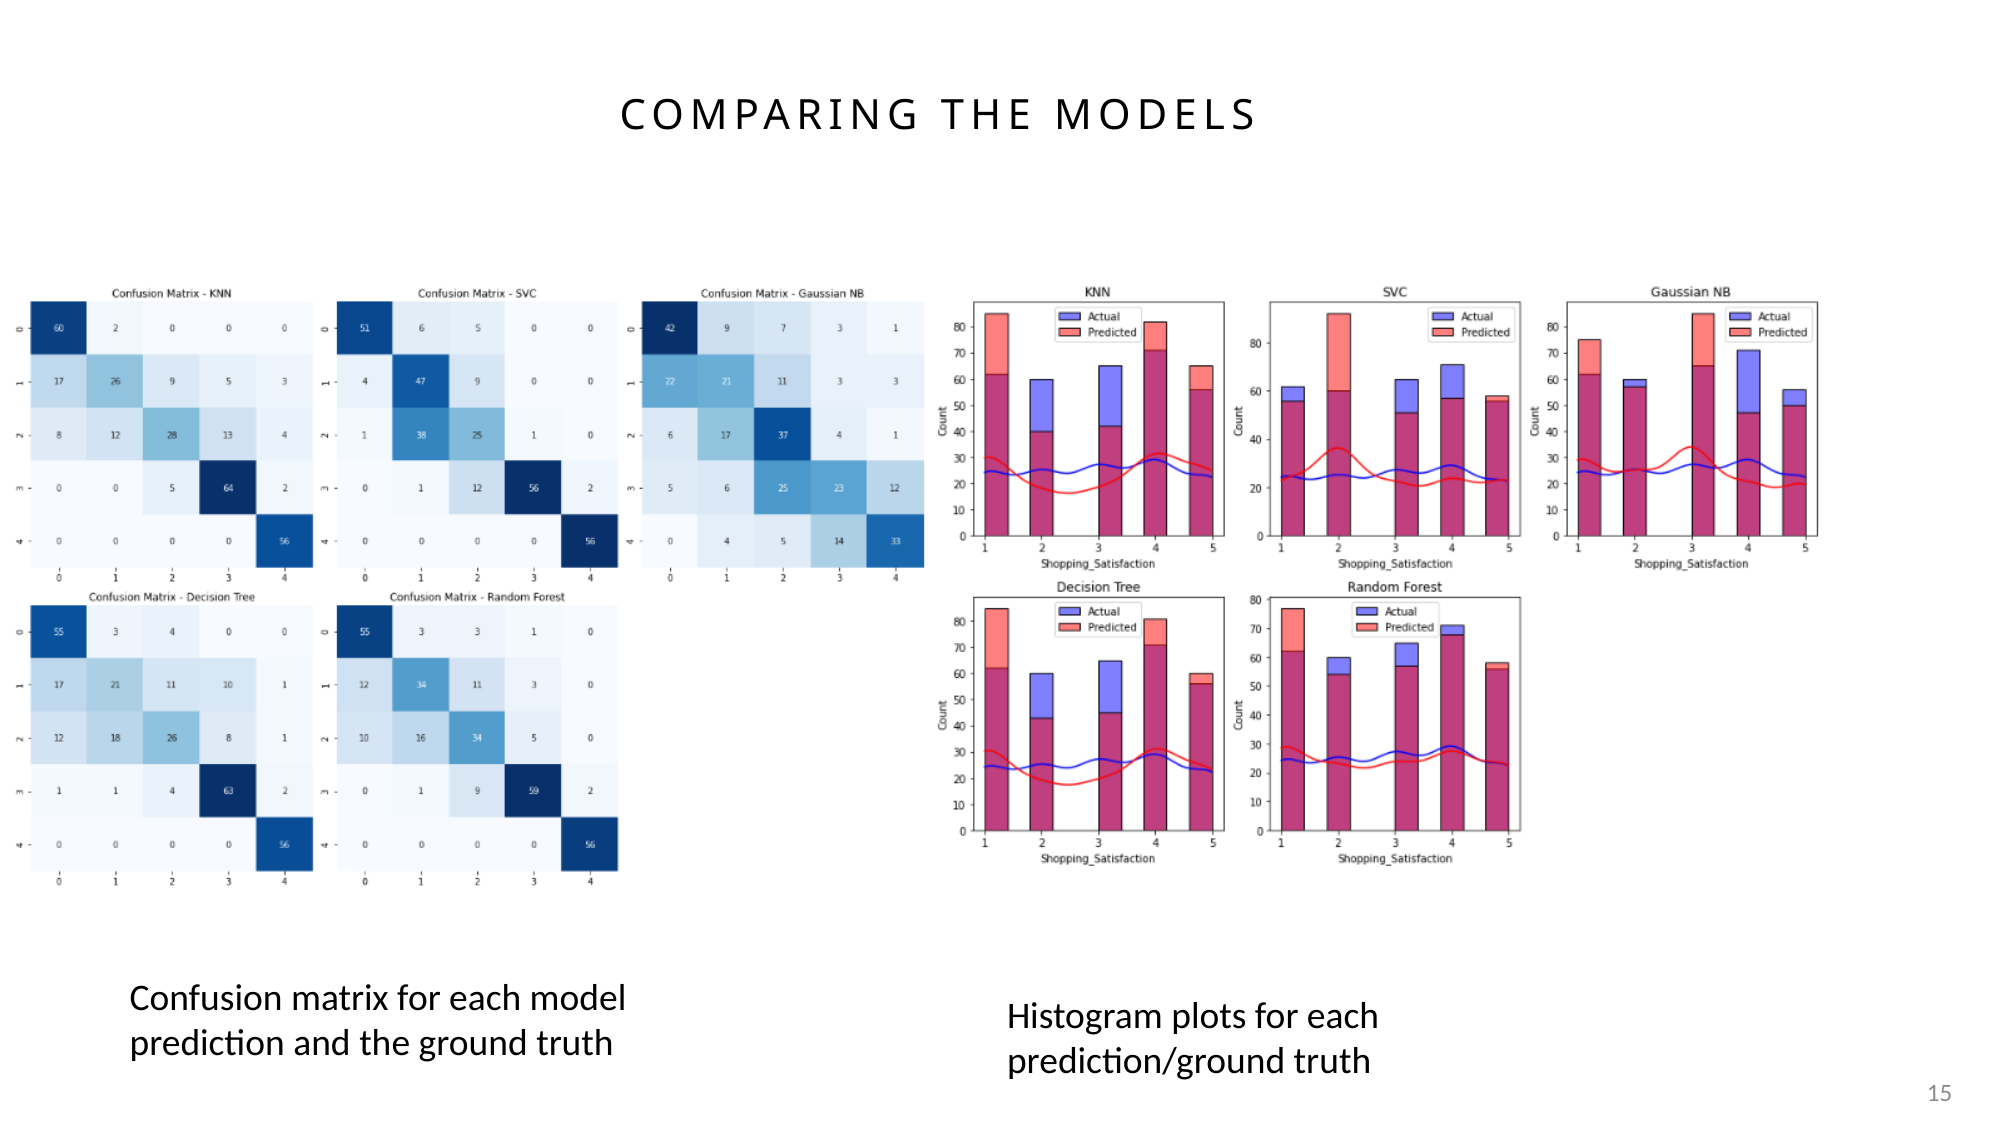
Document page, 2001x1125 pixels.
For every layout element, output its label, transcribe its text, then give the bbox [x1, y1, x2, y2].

picture [4, 284, 1832, 893]
title Comparing the models [34, 44, 1840, 180]
text_box Confusion matrix for each model prediction and the ground truth [114, 965, 714, 1071]
slide_number 15 [1894, 1061, 1968, 1121]
text_box Histogram plots for each prediction/ground truth [992, 984, 1609, 1089]
